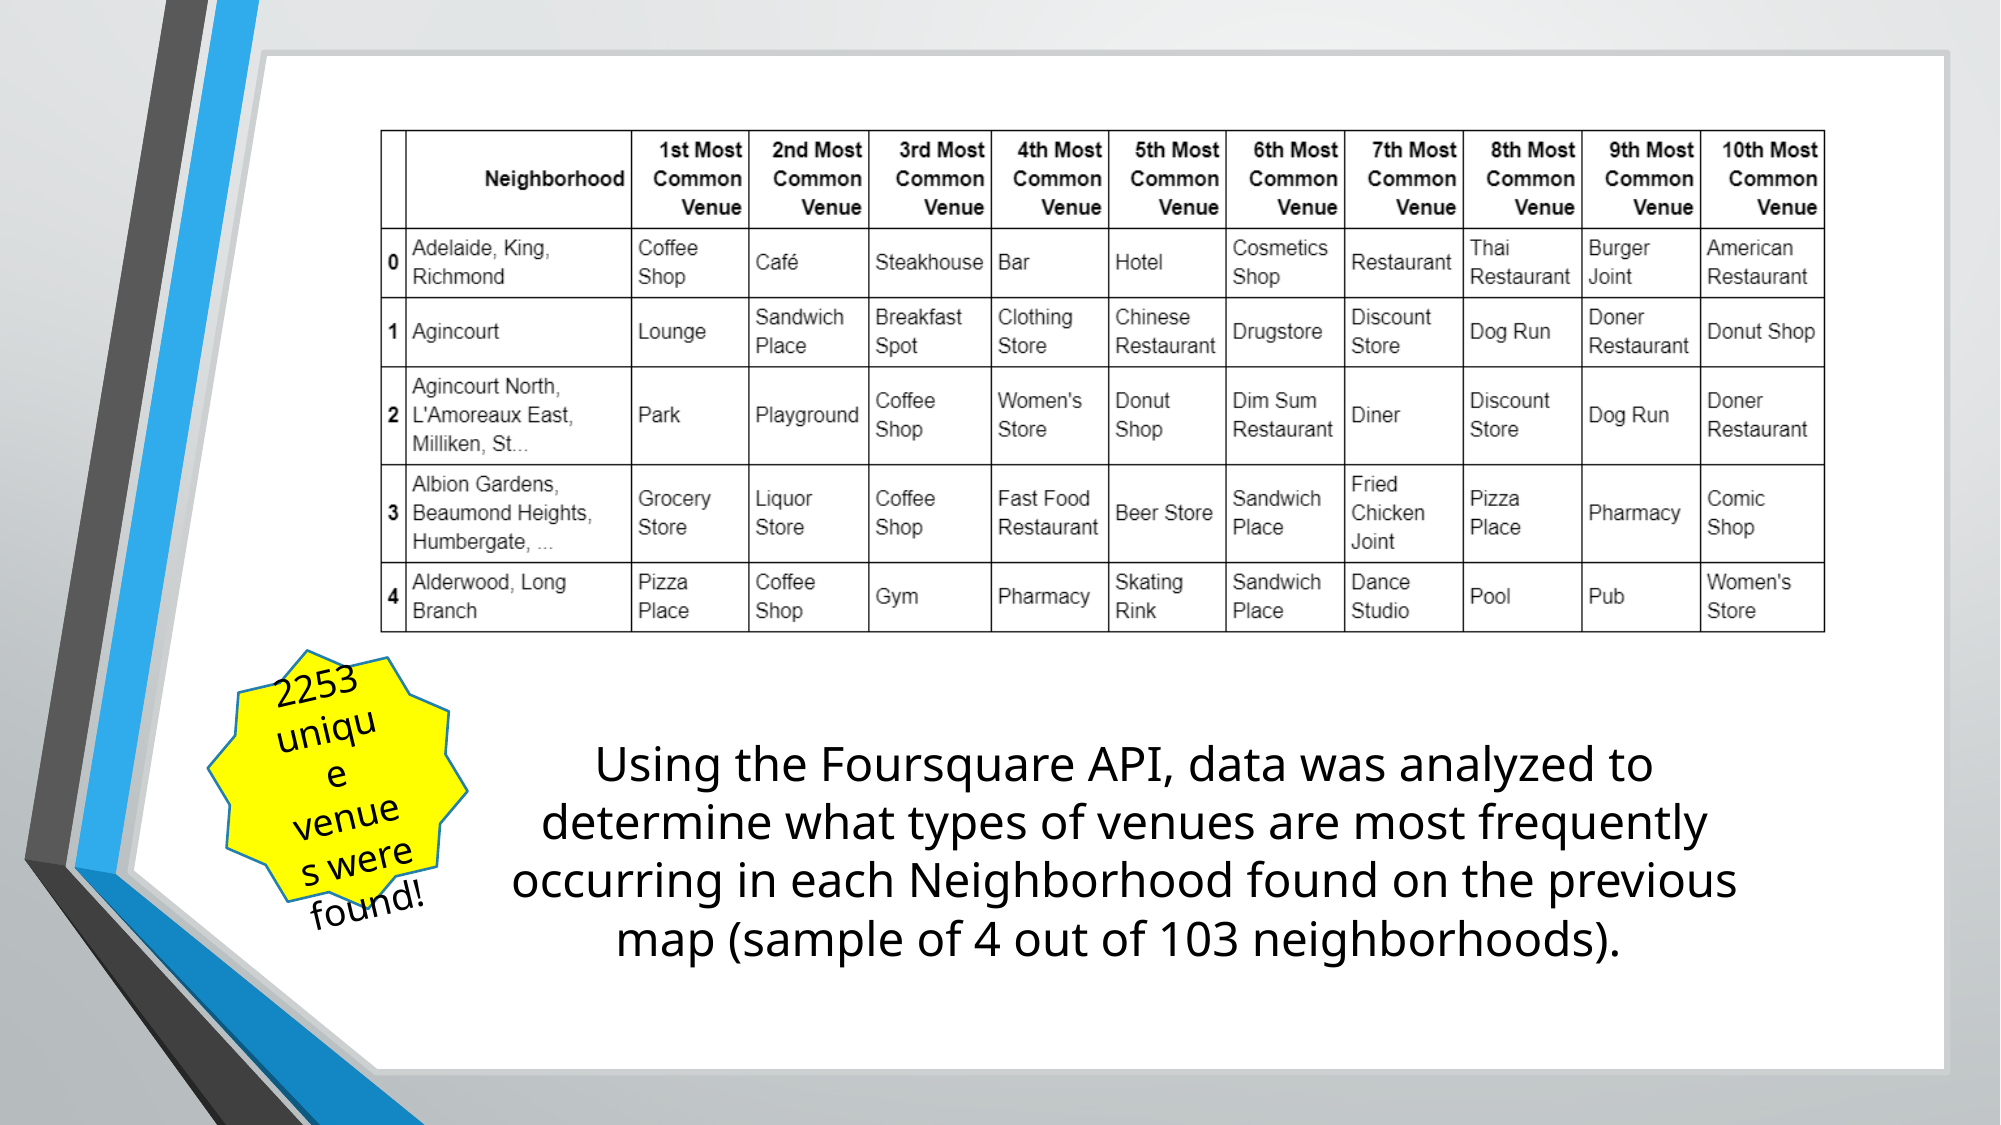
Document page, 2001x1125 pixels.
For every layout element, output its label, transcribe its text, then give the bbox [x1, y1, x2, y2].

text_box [213, 646, 462, 913]
text_box Using the Foursquare API, data was analyzed to determine what types of venues are most frequently occurring in each Neighborhood found on the previous map (sample of 4 out of 103 neighborhoods). [492, 695, 1757, 976]
picture [369, 117, 1838, 643]
text_box [425, 51, 1949, 1074]
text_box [24, 0, 425, 1125]
